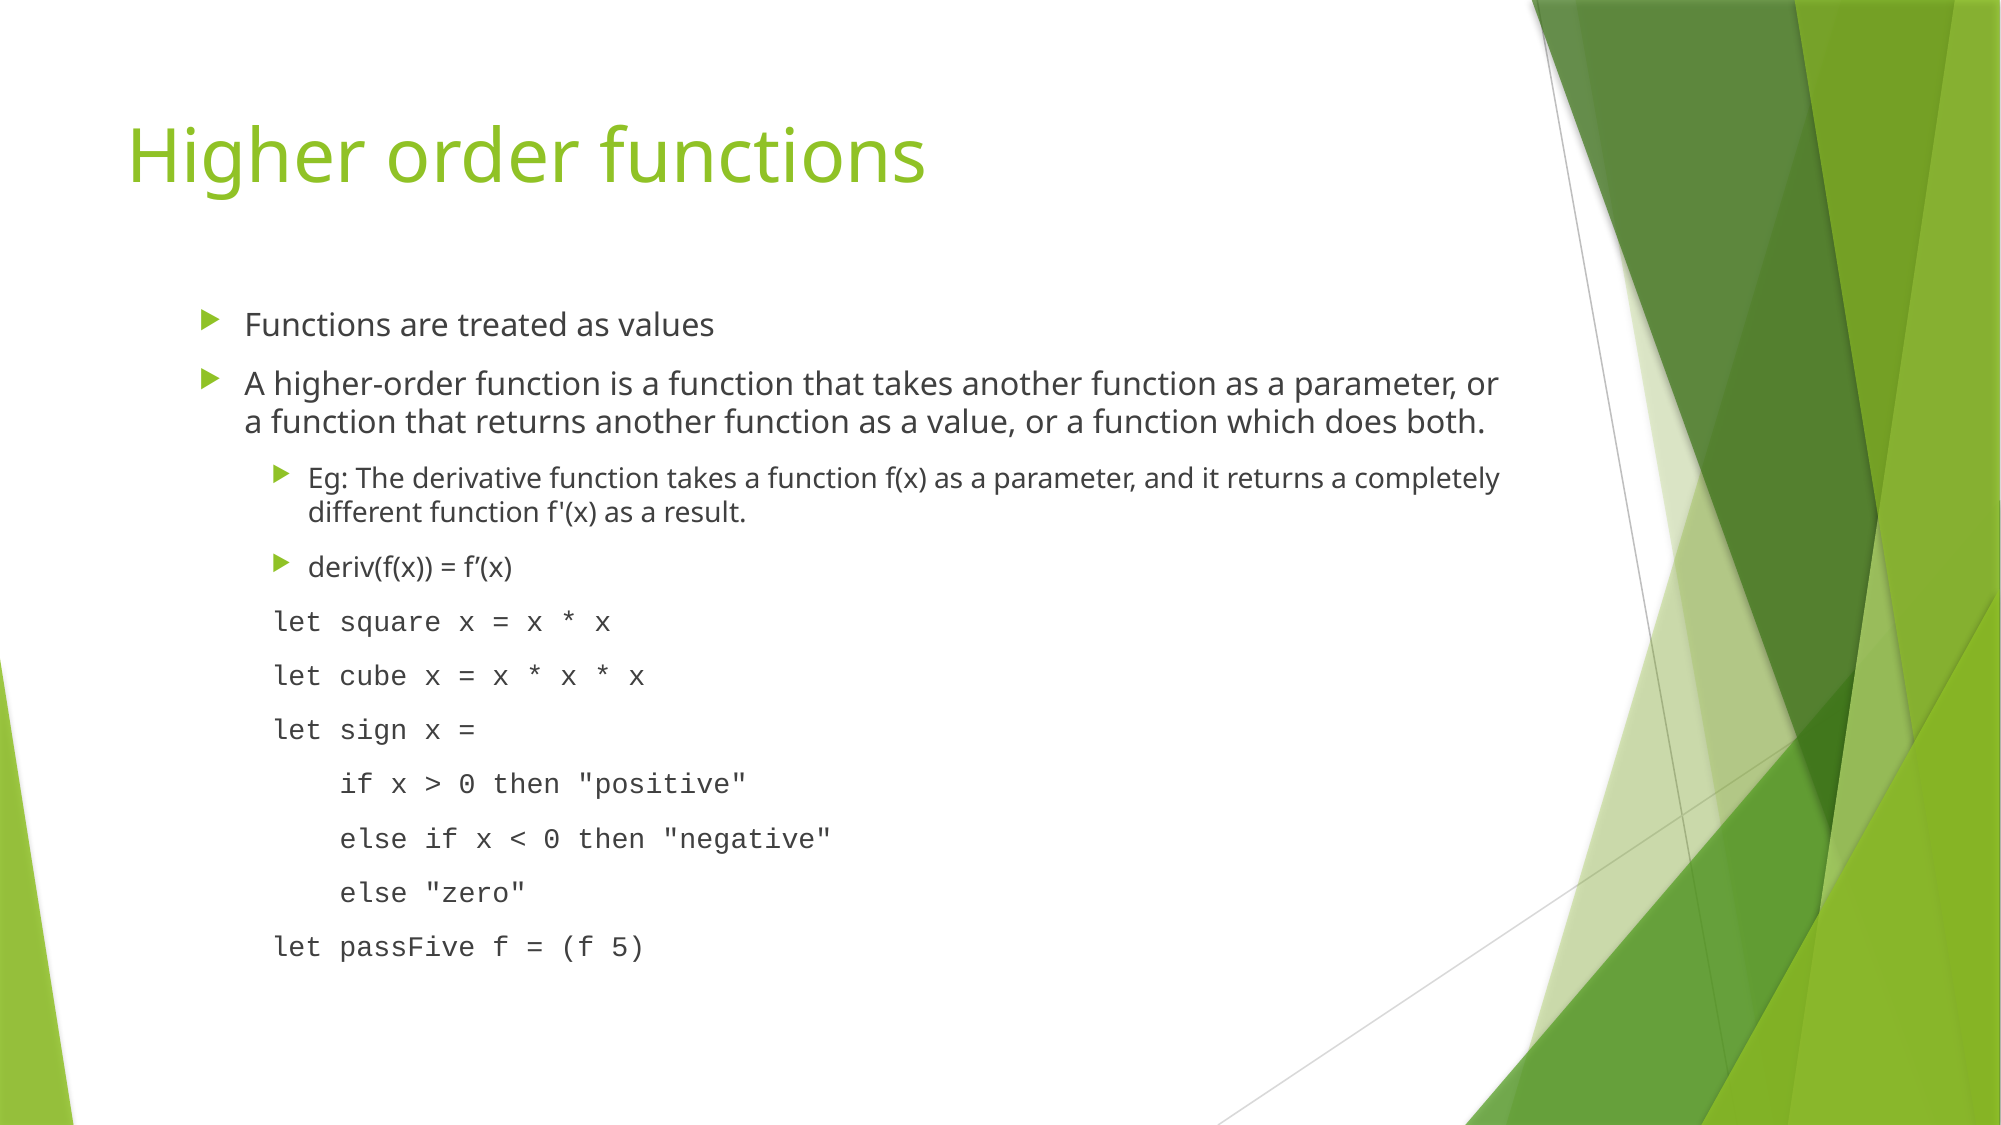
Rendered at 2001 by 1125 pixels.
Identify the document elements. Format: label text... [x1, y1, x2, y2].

title Higher order functions [111, 99, 1522, 296]
list Functions are treated as values A higher-order function is a function that takes another function as a parameter, or a function that returns another function as a value, or a function which does both. Eg: The derivative function takes a function f(x) as a parameter, and it returns a completely different function f'(x) as a result. deriv(f(x)) = f’(x) let square x = x * x let cube x = x * x * x let sign x = if x > 0 then "positive" else if x < 0 then "negative" else "zero" let passFive f = (f 5) [111, 296, 1522, 992]
